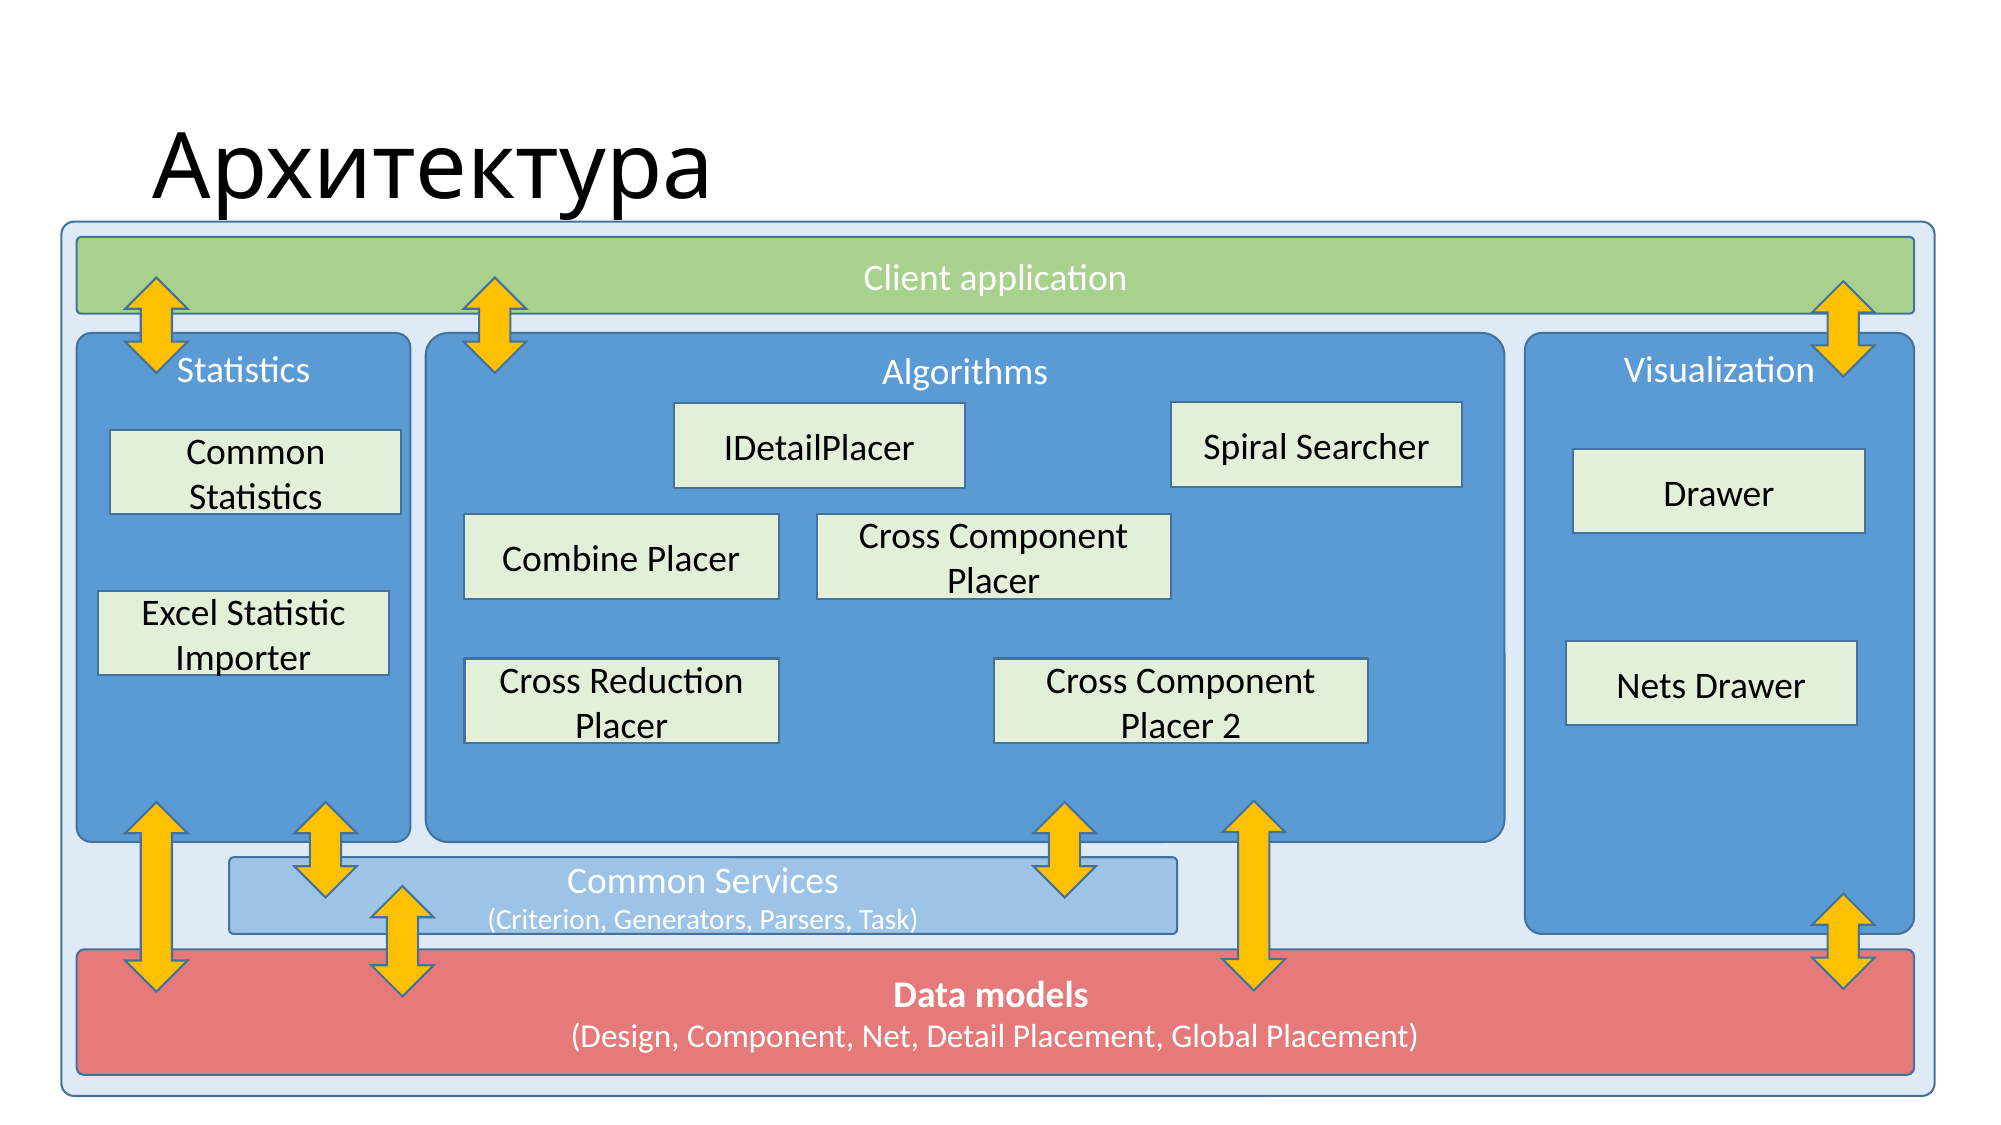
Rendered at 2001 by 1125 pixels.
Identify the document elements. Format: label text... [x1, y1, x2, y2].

text_box [122, 276, 191, 375]
text_box Cross Component Placer 2 [993, 657, 1369, 744]
text_box Visualization [1523, 331, 1916, 935]
text_box Excel Statistic Importer [97, 590, 390, 676]
text_box [1220, 799, 1288, 992]
text_box [1809, 892, 1878, 991]
text_box Common Services (Criterion, Generators, Parsers, Task) [228, 856, 1179, 935]
text_box [368, 884, 437, 998]
text_box Data models (Design, Component, Net, Detail Placement, Global Placement) [75, 948, 1916, 1076]
text_box Common Statistics [109, 429, 402, 515]
text_box [1030, 800, 1099, 899]
text_box Statistics [75, 331, 412, 843]
title Архитектура [137, 59, 1863, 220]
text_box IDetailPlacer [673, 402, 966, 489]
text_box Combine Placer [463, 513, 780, 600]
text_box Cross Reduction Placer [463, 657, 780, 744]
text_box Spiral Searcher [1170, 401, 1463, 488]
text_box Cross Component Placer [816, 513, 1172, 600]
text_box [1809, 279, 1878, 379]
text_box Nets Drawer [1565, 640, 1858, 726]
text_box Drawer [1572, 448, 1866, 534]
text_box Algorithms [424, 331, 1506, 844]
text_box [461, 276, 529, 375]
text_box [291, 800, 360, 899]
text_box Client application [75, 235, 1916, 315]
text_box [60, 220, 1936, 1098]
text_box [122, 800, 191, 994]
